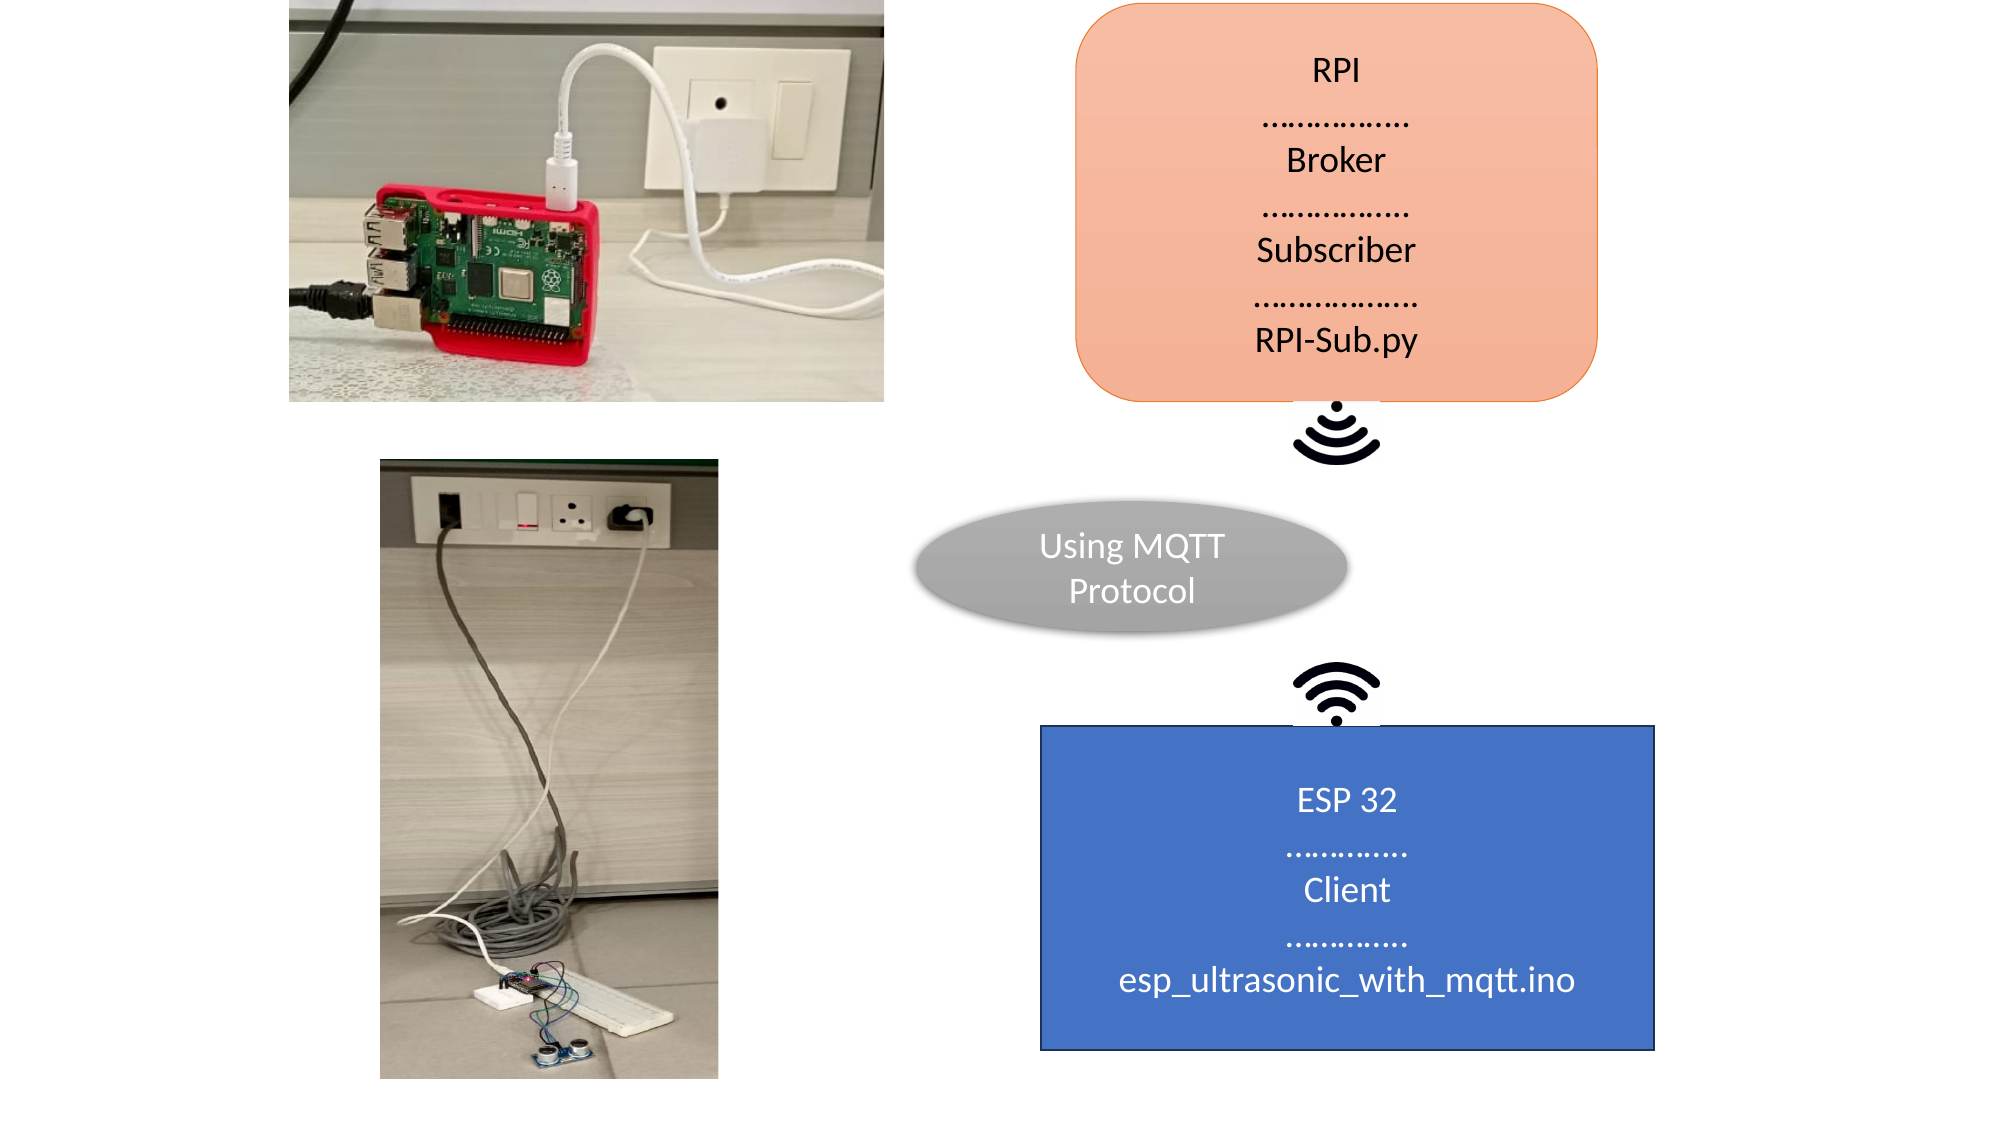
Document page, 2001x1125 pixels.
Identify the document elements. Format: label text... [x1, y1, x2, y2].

text_box ESP 32 ………….. Client ………….. esp_ultrasonic_with_mqtt.ino [1040, 725, 1655, 1051]
text_box Using MQTT Protocol [917, 501, 1348, 632]
text_box RPI …………….. Broker …………….. Subscriber ………………. RPI-Sub.py [1075, 2, 1598, 403]
picture [1293, 401, 1380, 465]
picture [289, 0, 885, 402]
picture [1293, 662, 1380, 726]
picture [379, 459, 719, 1079]
